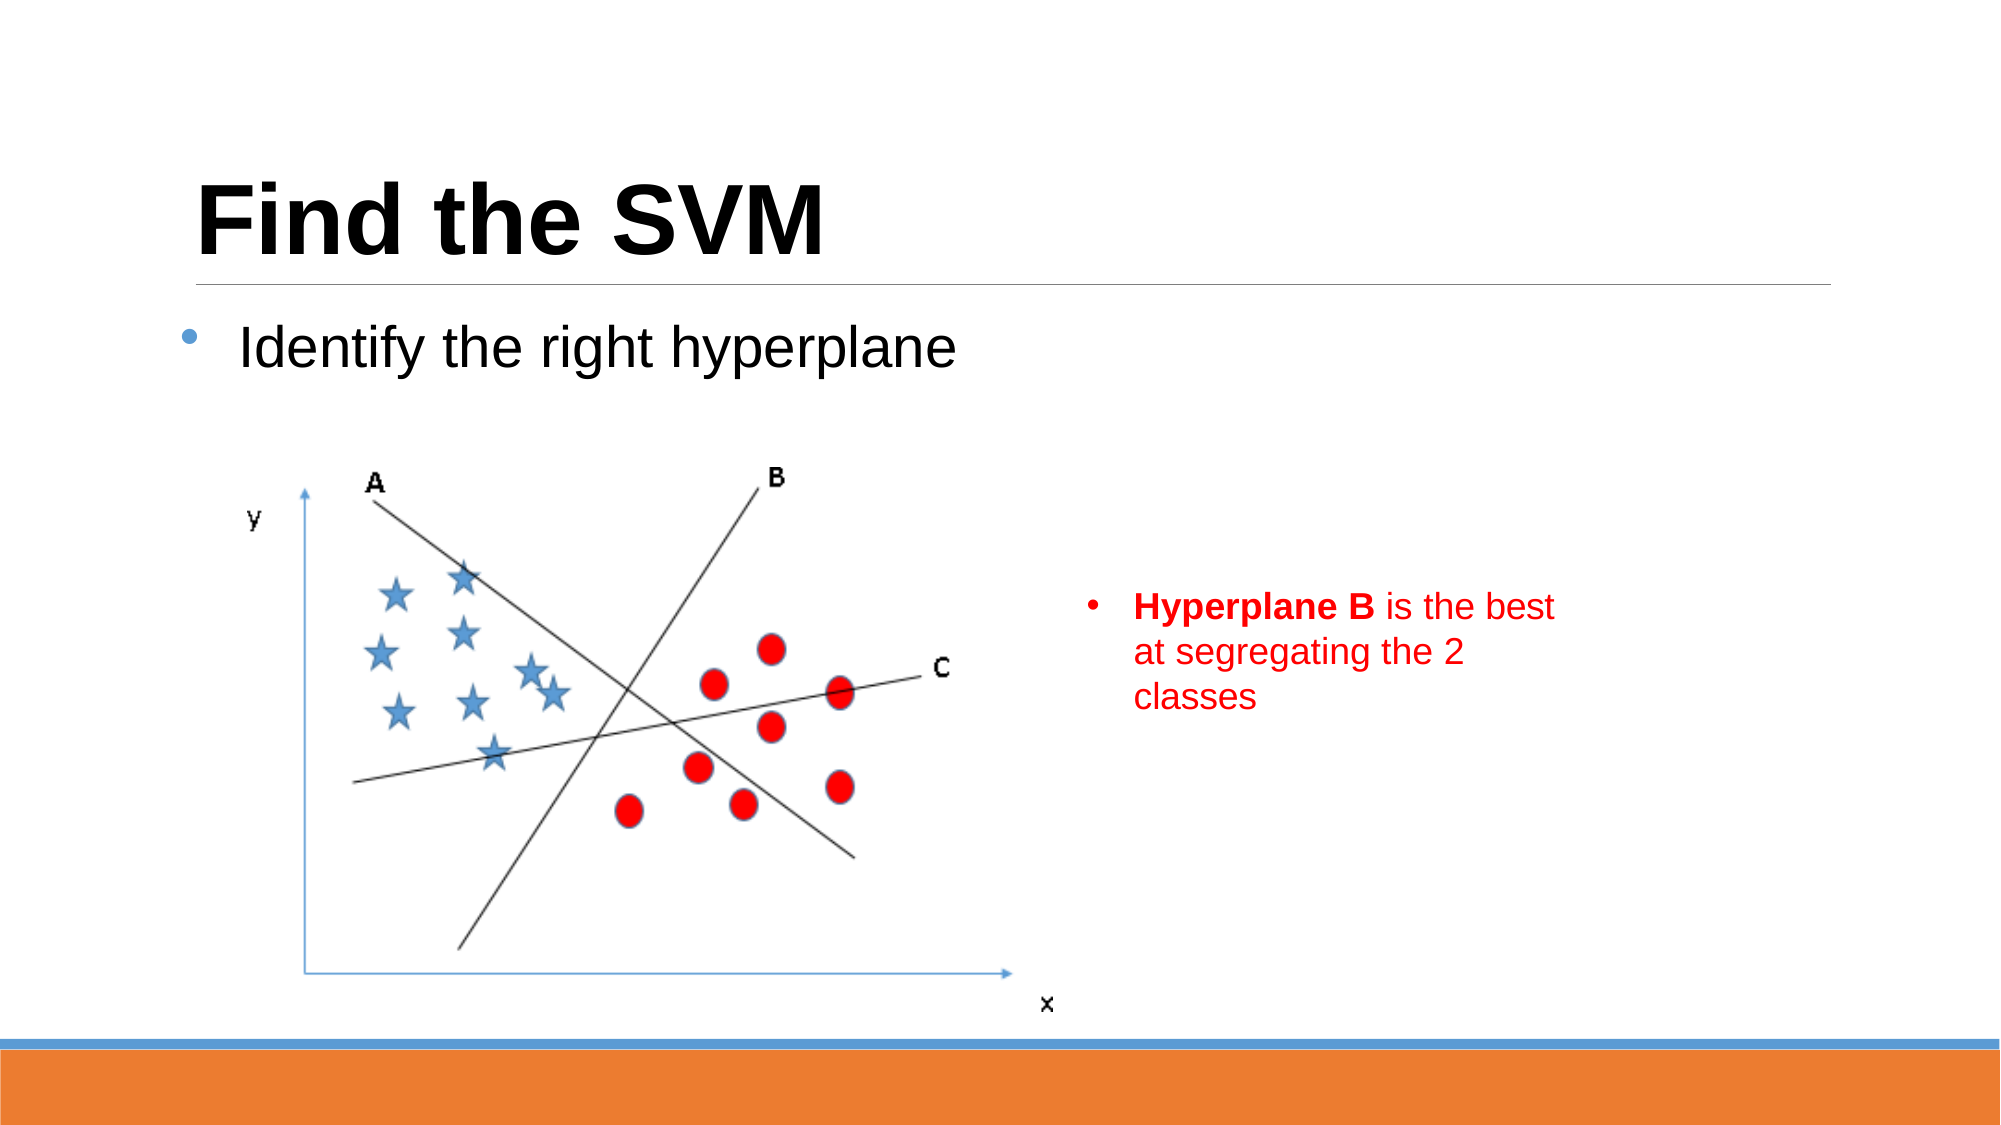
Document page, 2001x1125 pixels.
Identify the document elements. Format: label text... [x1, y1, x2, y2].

text_box Identify the right hyperplane [177, 306, 961, 379]
title Find the SVM [192, 152, 1473, 343]
text_box Hyperplane B is the best at segregating the 2 classes [1084, 579, 1559, 717]
picture [246, 466, 1053, 1013]
